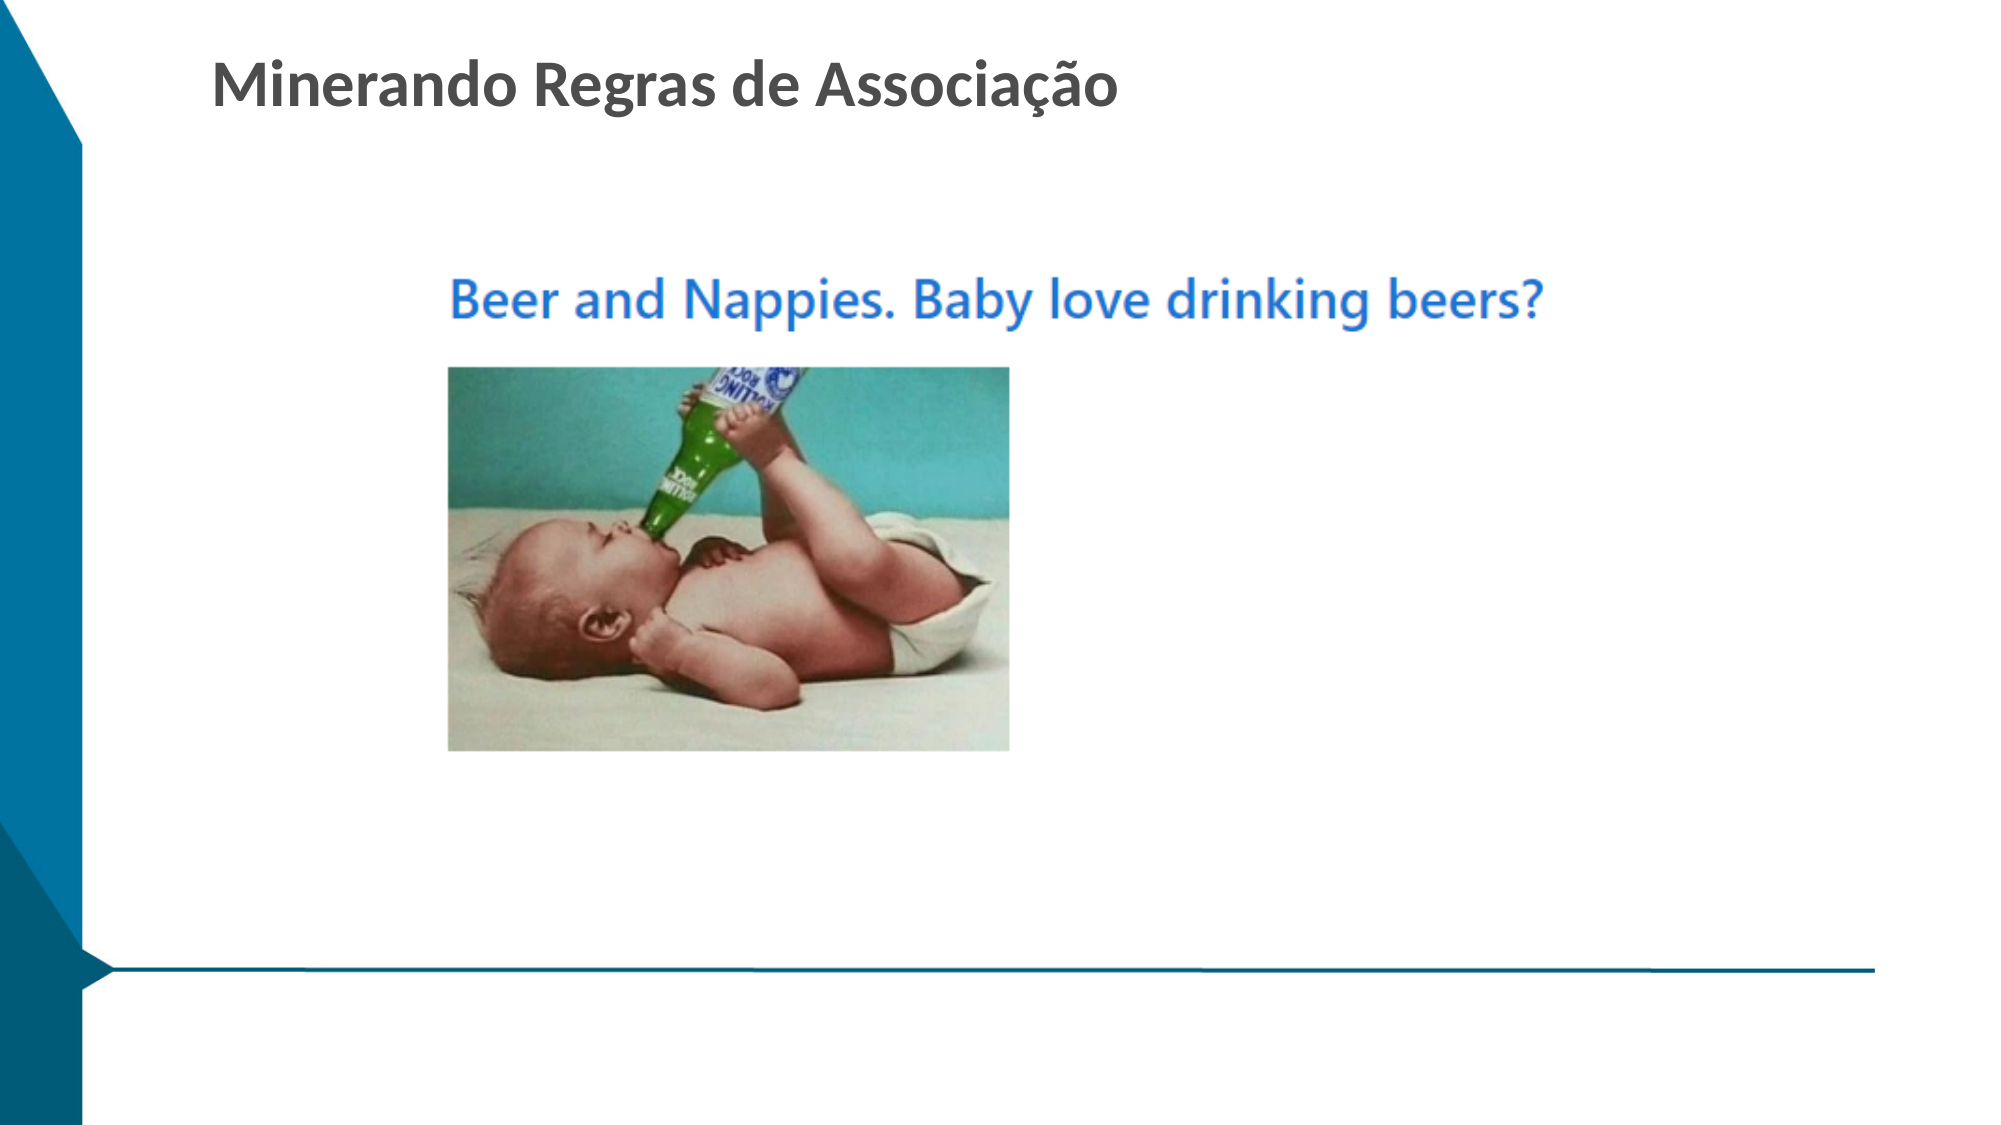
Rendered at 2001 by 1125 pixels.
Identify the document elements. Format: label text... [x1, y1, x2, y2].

title Minerando Regras de Associação [196, 37, 1816, 133]
picture [4, 0, 2001, 1125]
